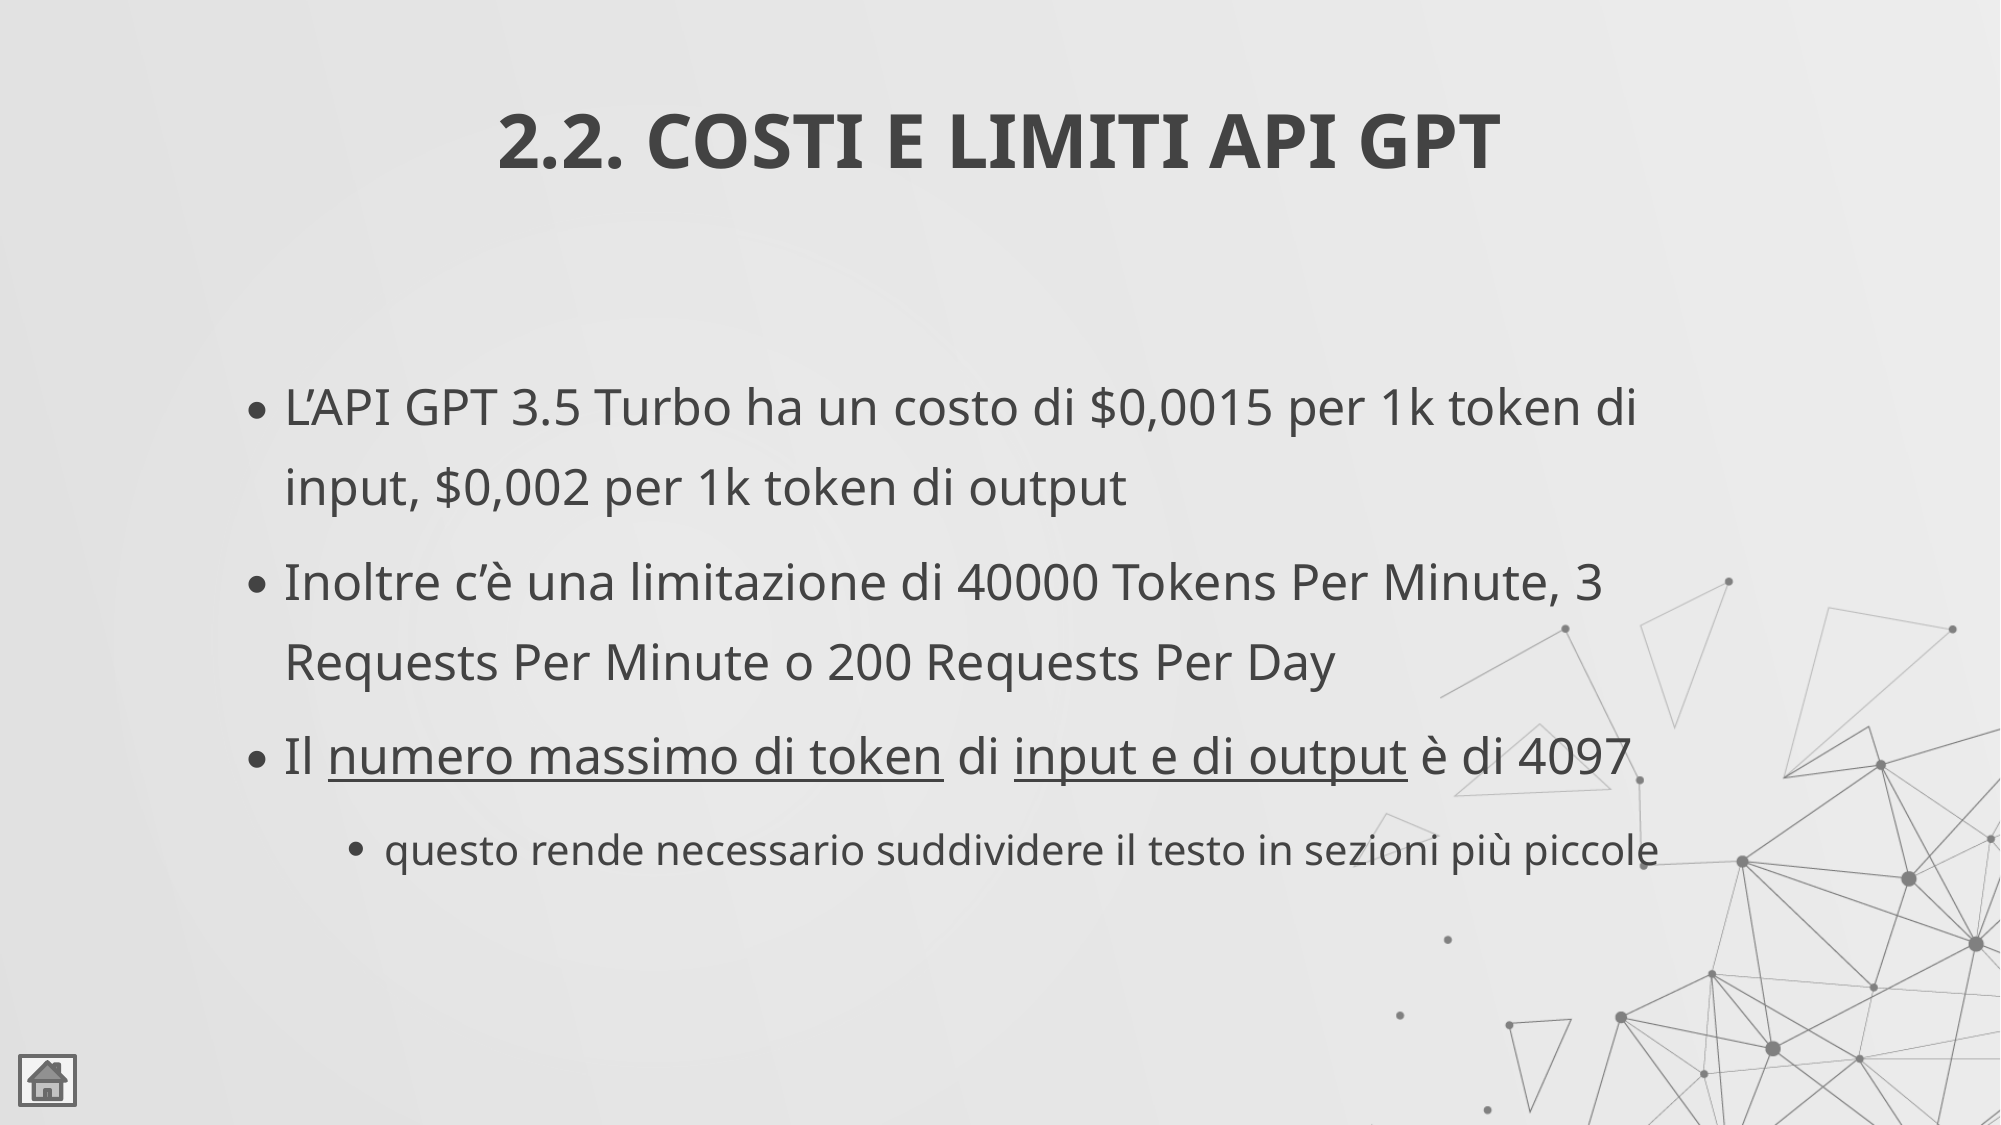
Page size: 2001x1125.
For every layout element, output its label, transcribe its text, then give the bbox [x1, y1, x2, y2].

list L’API GPT 3.5 Turbo ha un costo di $0,0015 per 1k token di input, $0,002 per 1k token di output Inoltre c’è una limitazione di 40000 Tokens Per Minute, 3 Requests Per Minute o 200 Requests Per Day Il numero massimo di token di input e di output è di 4097 questo rende necessario suddividere il testo in sezioni più piccole [226, 341, 1774, 991]
text_box [18, 1054, 77, 1107]
picture [0, 0, 2001, 1125]
title 2.2. COSTI E LIMITI API GPT [338, 73, 1662, 281]
